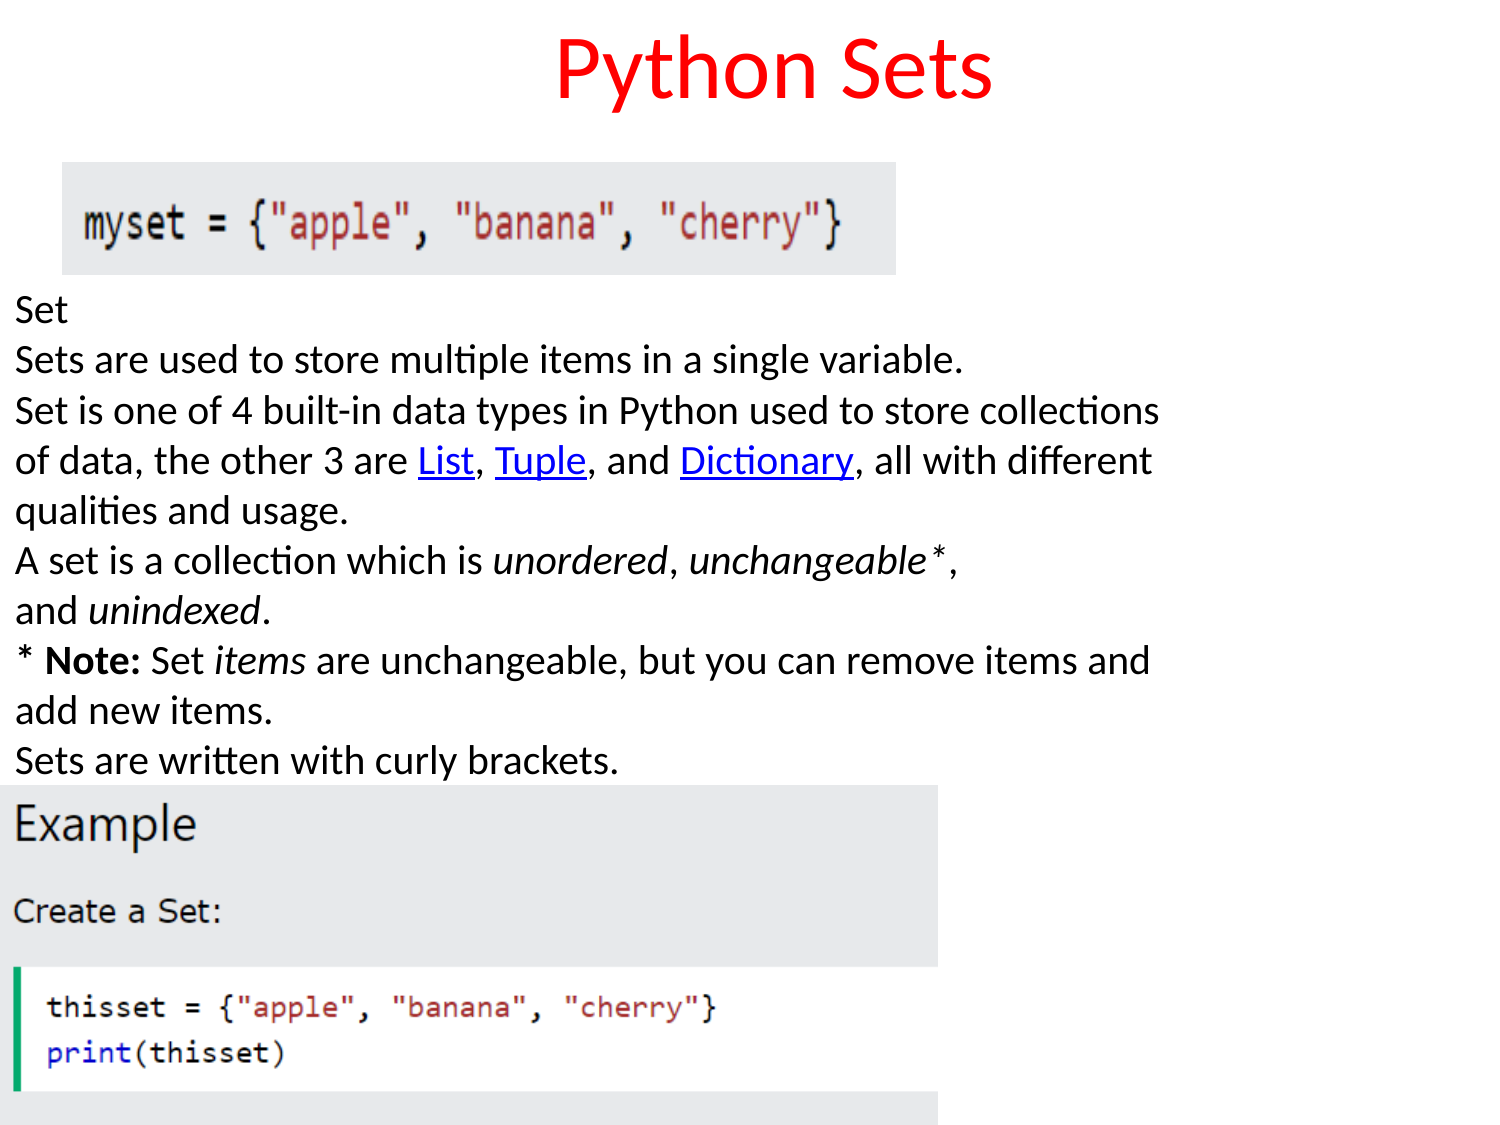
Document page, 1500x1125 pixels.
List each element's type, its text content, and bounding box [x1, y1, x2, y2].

text_box Python Sets [539, 0, 1011, 125]
text_box Set Sets are used to store multiple items in a single variable. Set is one of 4 built-in data types in Python used to store collections of data, the other 3 are List, Tuple, and Dictionary, all with different qualities and usage. A set is a collection which is unordered, unchangeable*, and unindexed. * Note: Set items are unchangeable, but you can remove items and add new items. Sets are written with curly brackets. [0, 274, 1188, 790]
picture [0, 784, 938, 1125]
picture [62, 162, 896, 276]
